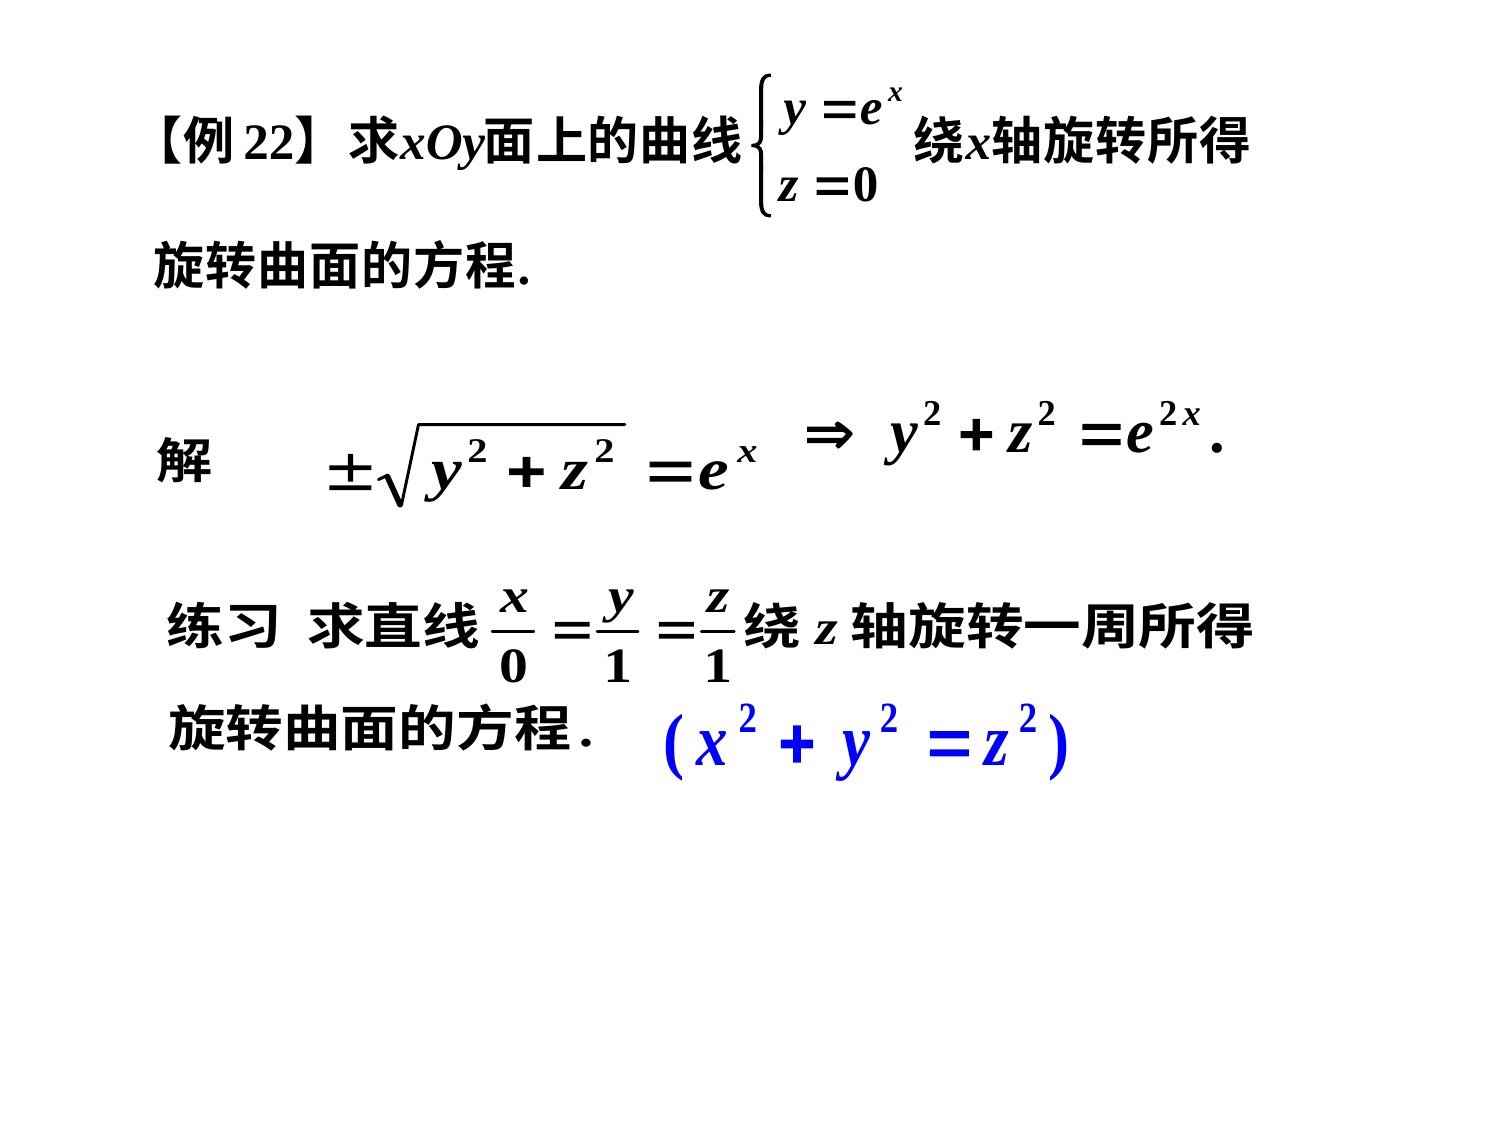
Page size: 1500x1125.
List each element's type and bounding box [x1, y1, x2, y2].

list [147, 430, 223, 500]
text_box [655, 685, 1081, 792]
list [159, 561, 1270, 765]
list [300, 409, 774, 519]
list [147, 63, 1261, 298]
text_box [796, 385, 1235, 480]
